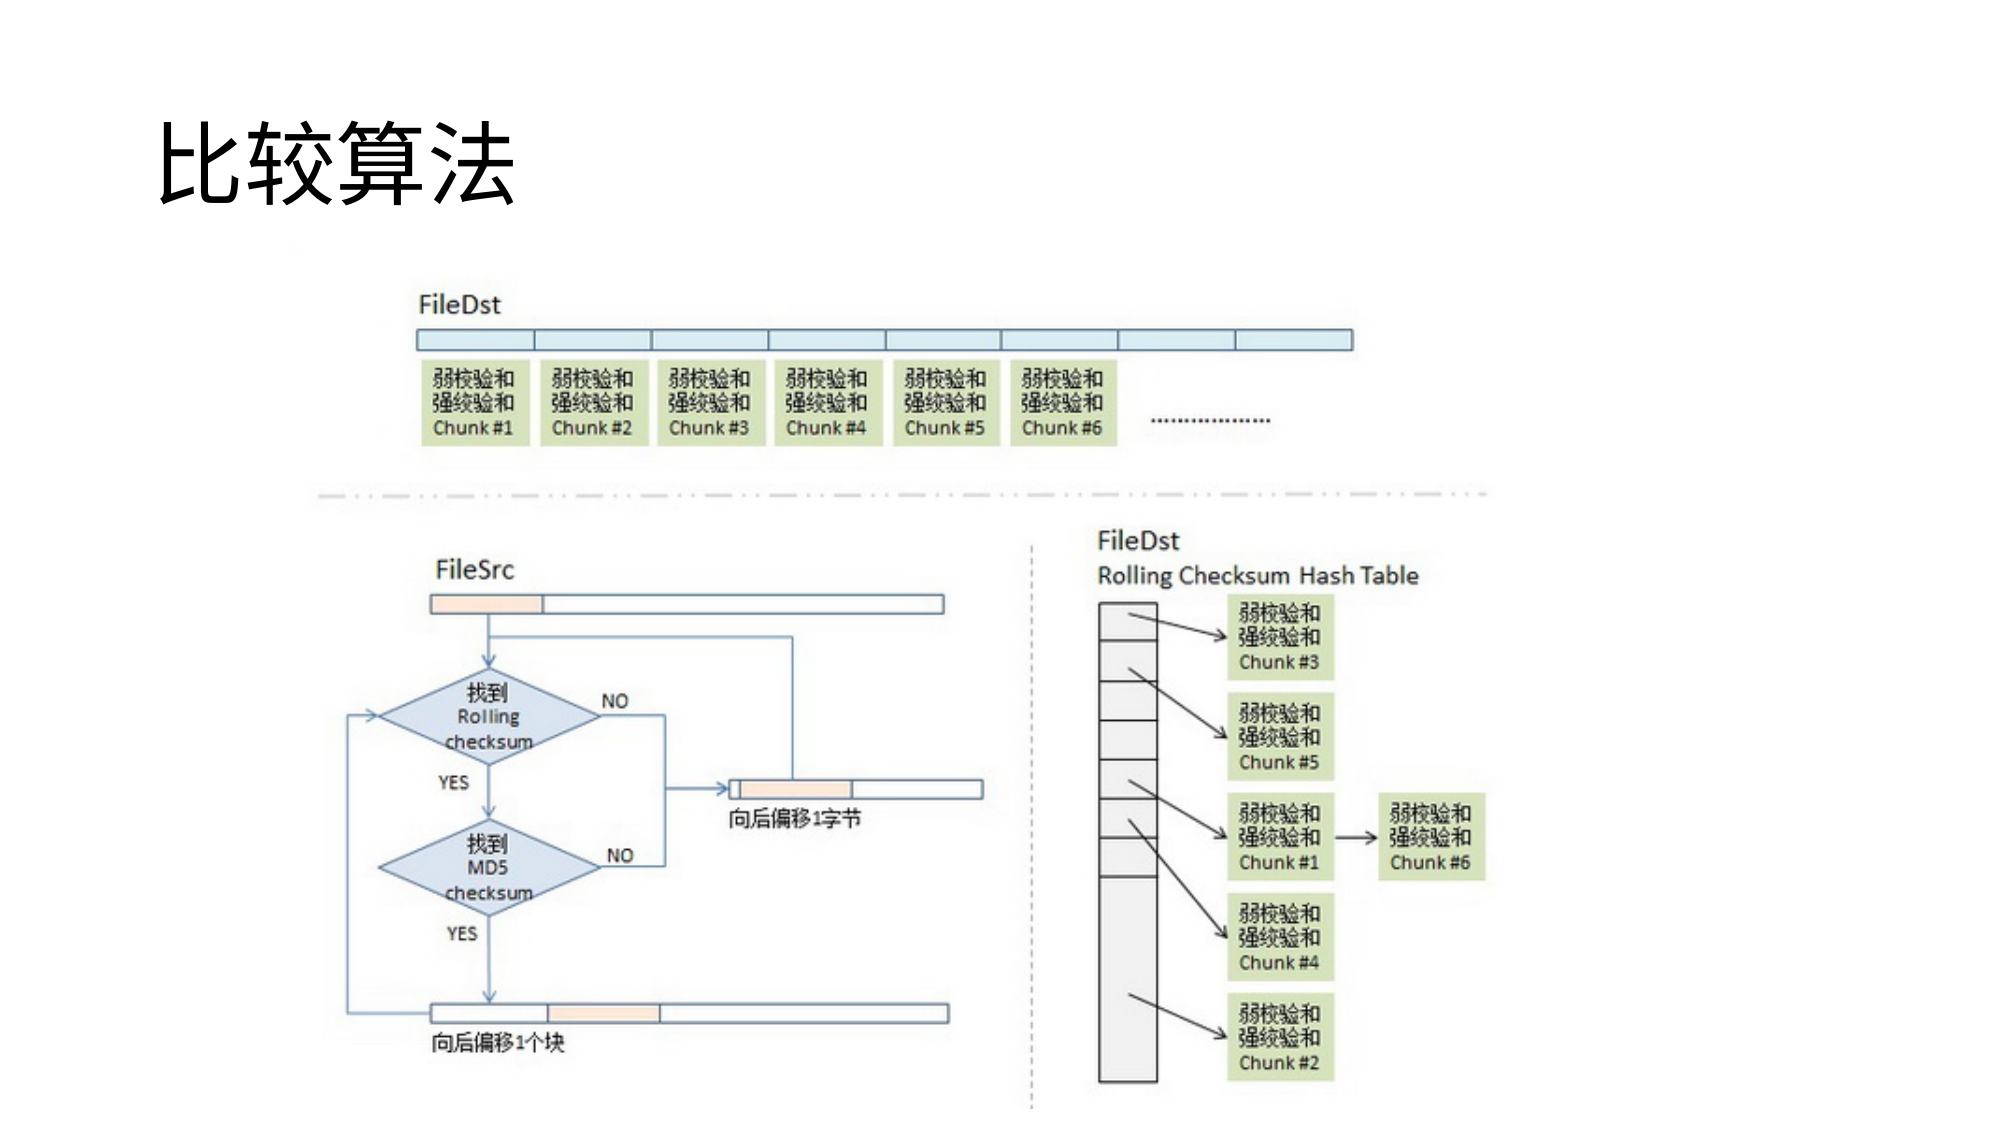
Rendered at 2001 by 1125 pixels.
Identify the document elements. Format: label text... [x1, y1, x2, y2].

title 比较算法 [137, 59, 1863, 278]
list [293, 243, 1508, 1109]
